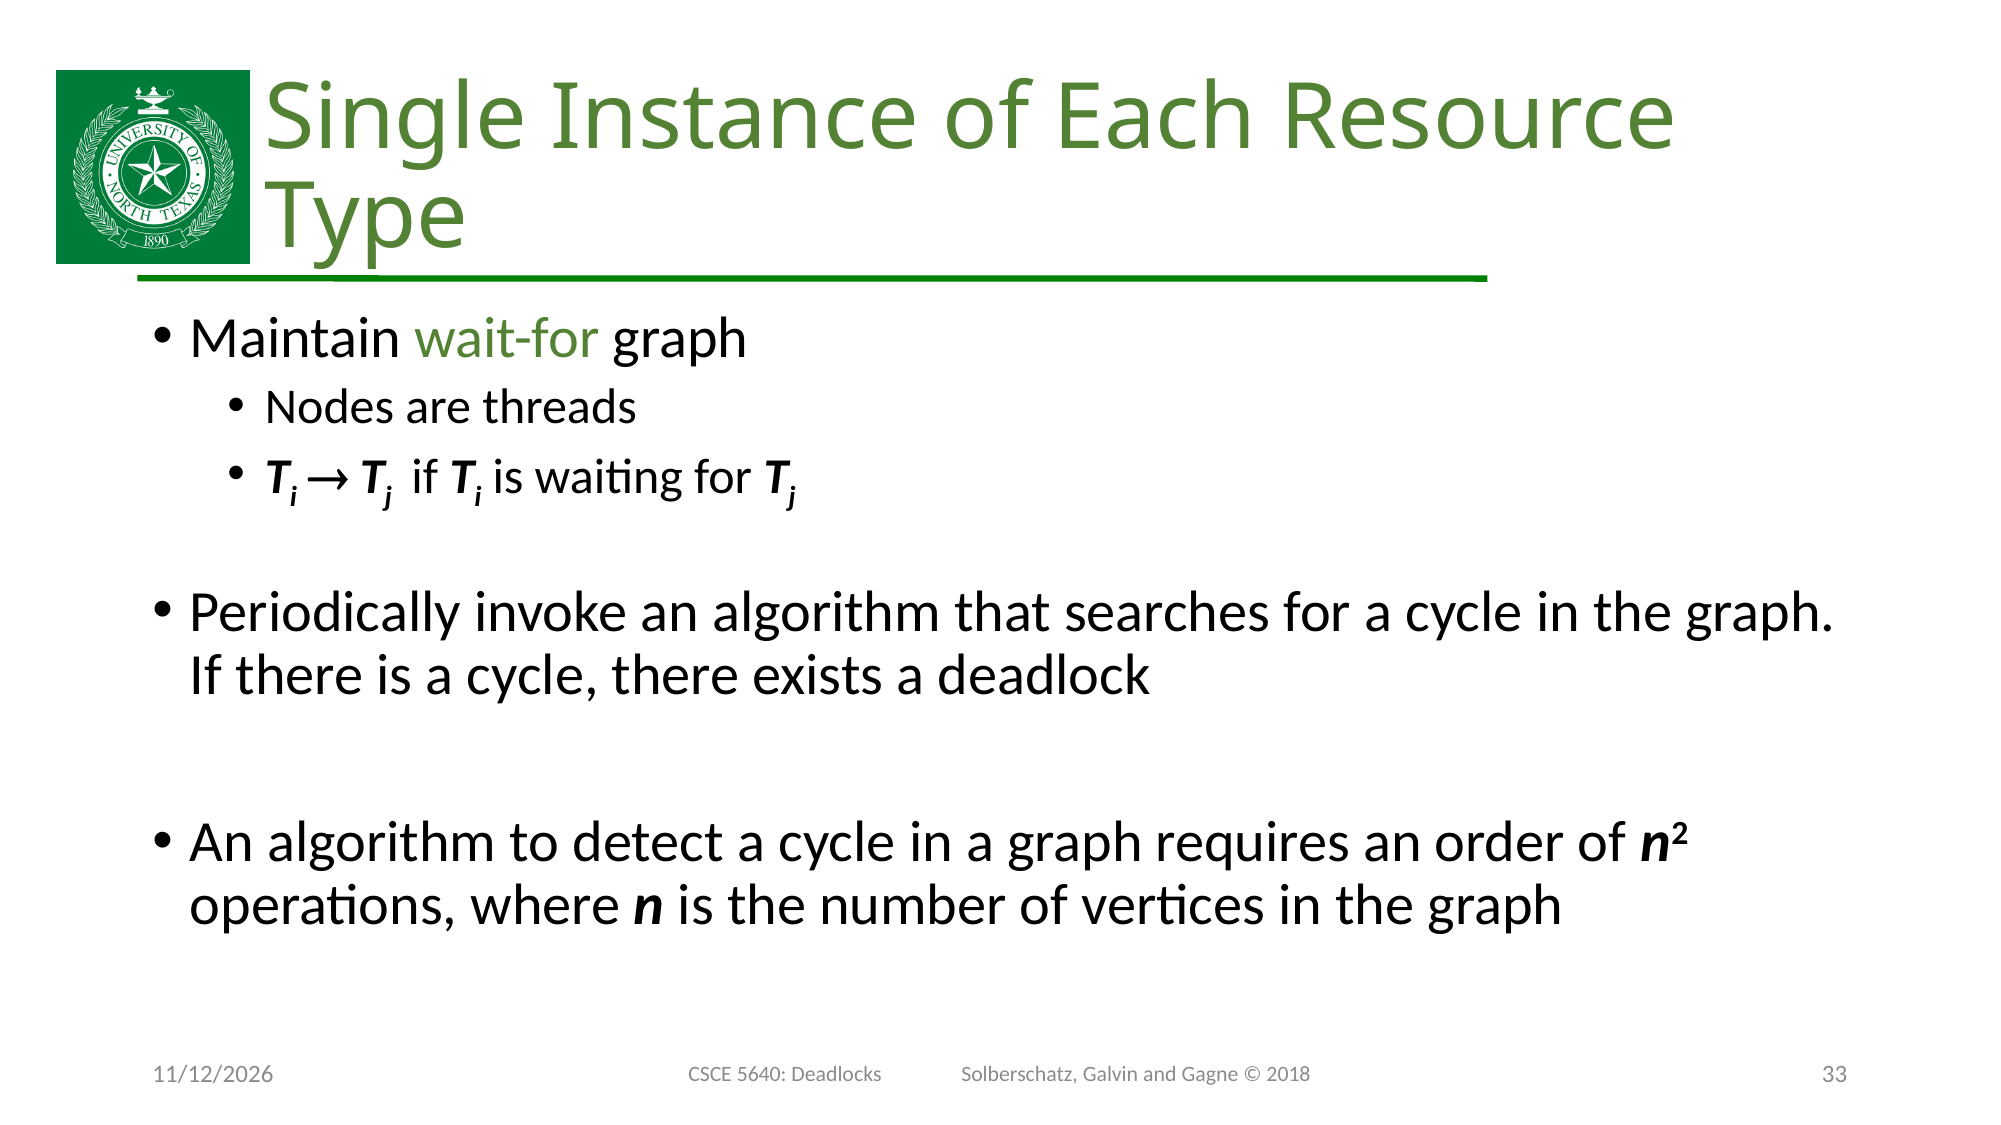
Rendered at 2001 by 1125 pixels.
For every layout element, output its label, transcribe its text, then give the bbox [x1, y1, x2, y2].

slide_number 33 [1412, 1042, 1863, 1103]
footer CSCE 5640: Deadlocks Solberschatz, Galvin and Gagne © 2018 [662, 1042, 1338, 1103]
picture [56, 70, 249, 264]
list Maintain wait-for graph Nodes are threads Ti  Tj if Ti is waiting for Tj Periodically invoke an algorithm that searches for a cycle in the graph. If there is a cycle, there exists a deadlock An algorithm to detect a cycle in a graph requires an order of n2 operations, where n is the number of vertices in the graph [137, 299, 1863, 1014]
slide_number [137, 1042, 588, 1103]
title Single Instance of Each Resource Type [249, 59, 1863, 278]
